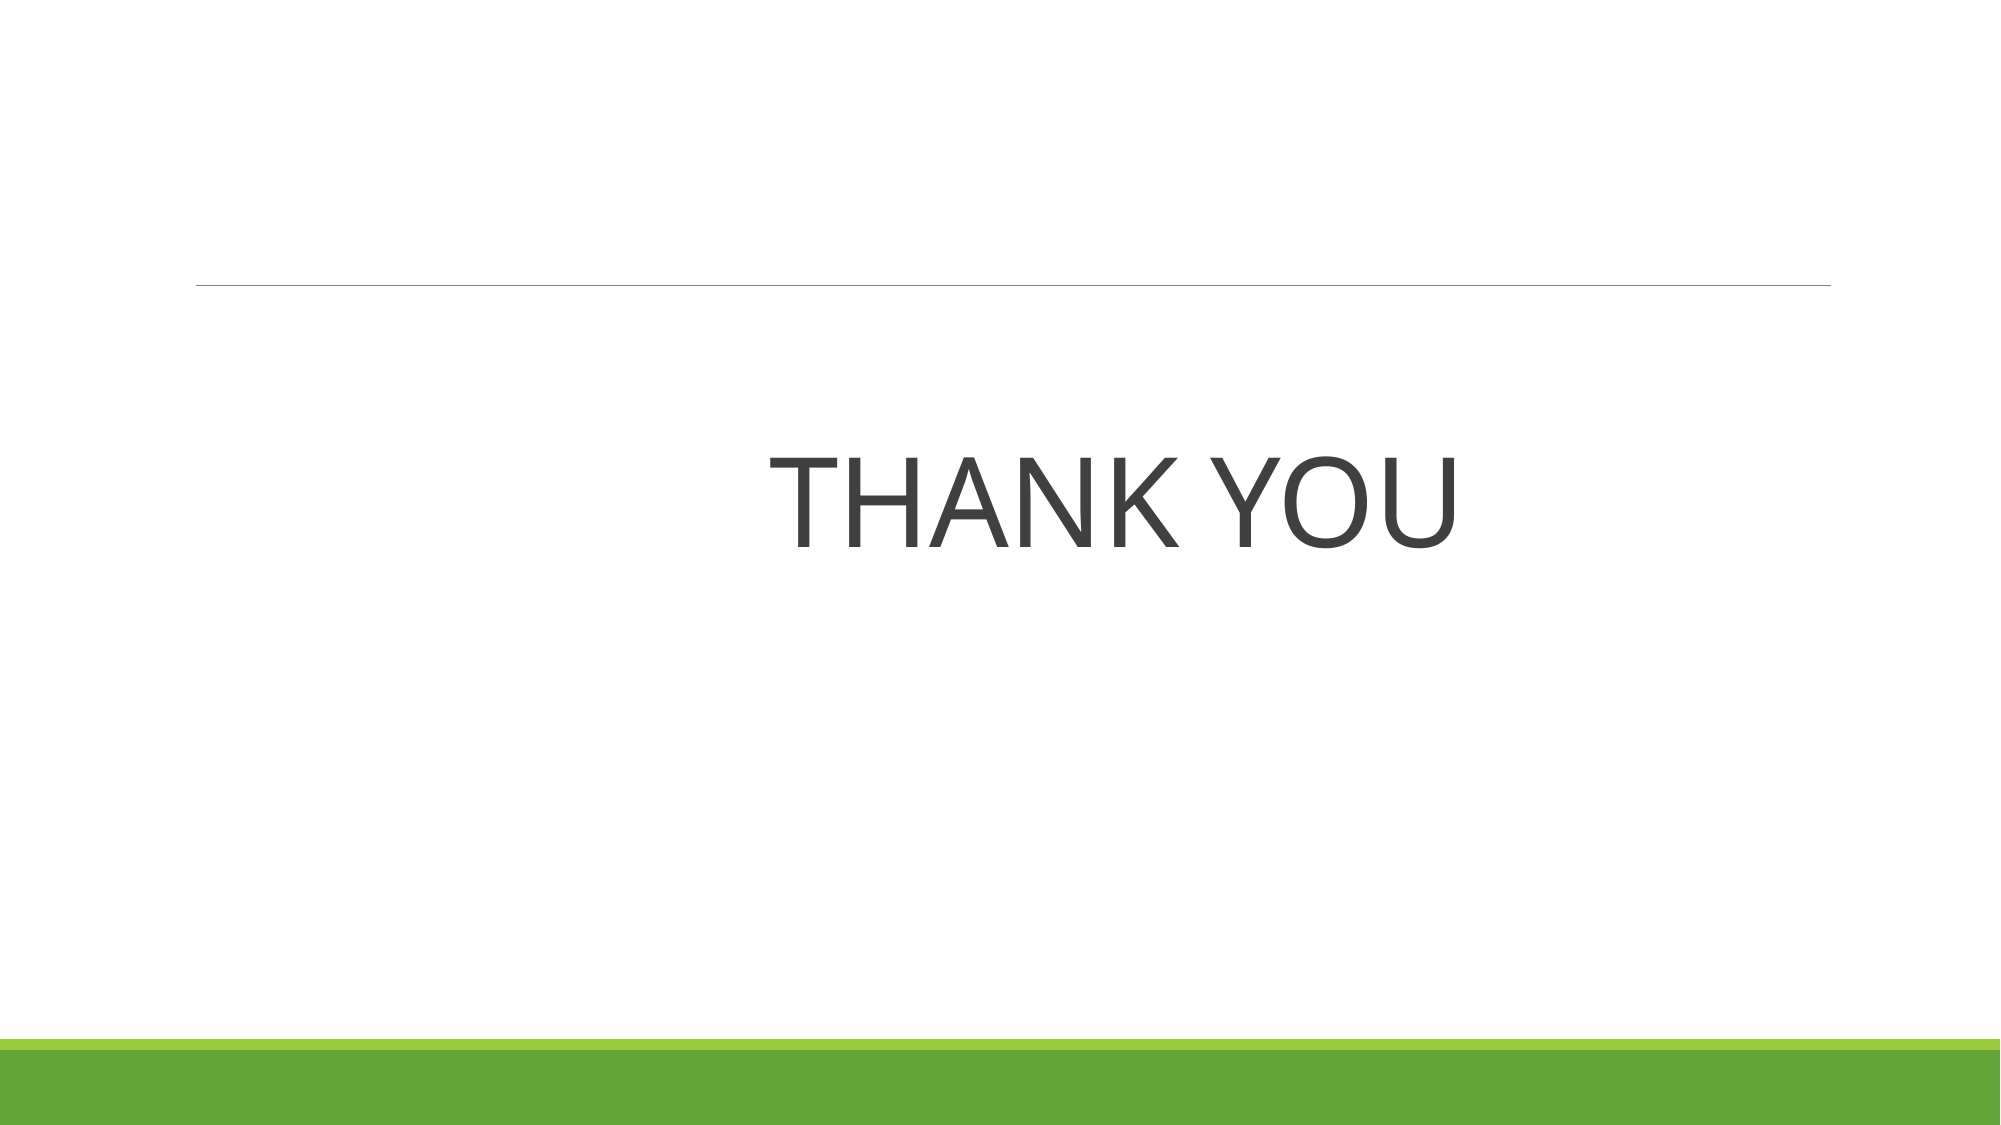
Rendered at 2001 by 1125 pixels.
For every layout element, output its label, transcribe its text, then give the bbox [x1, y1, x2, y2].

title THANK YOU [180, 47, 1830, 581]
